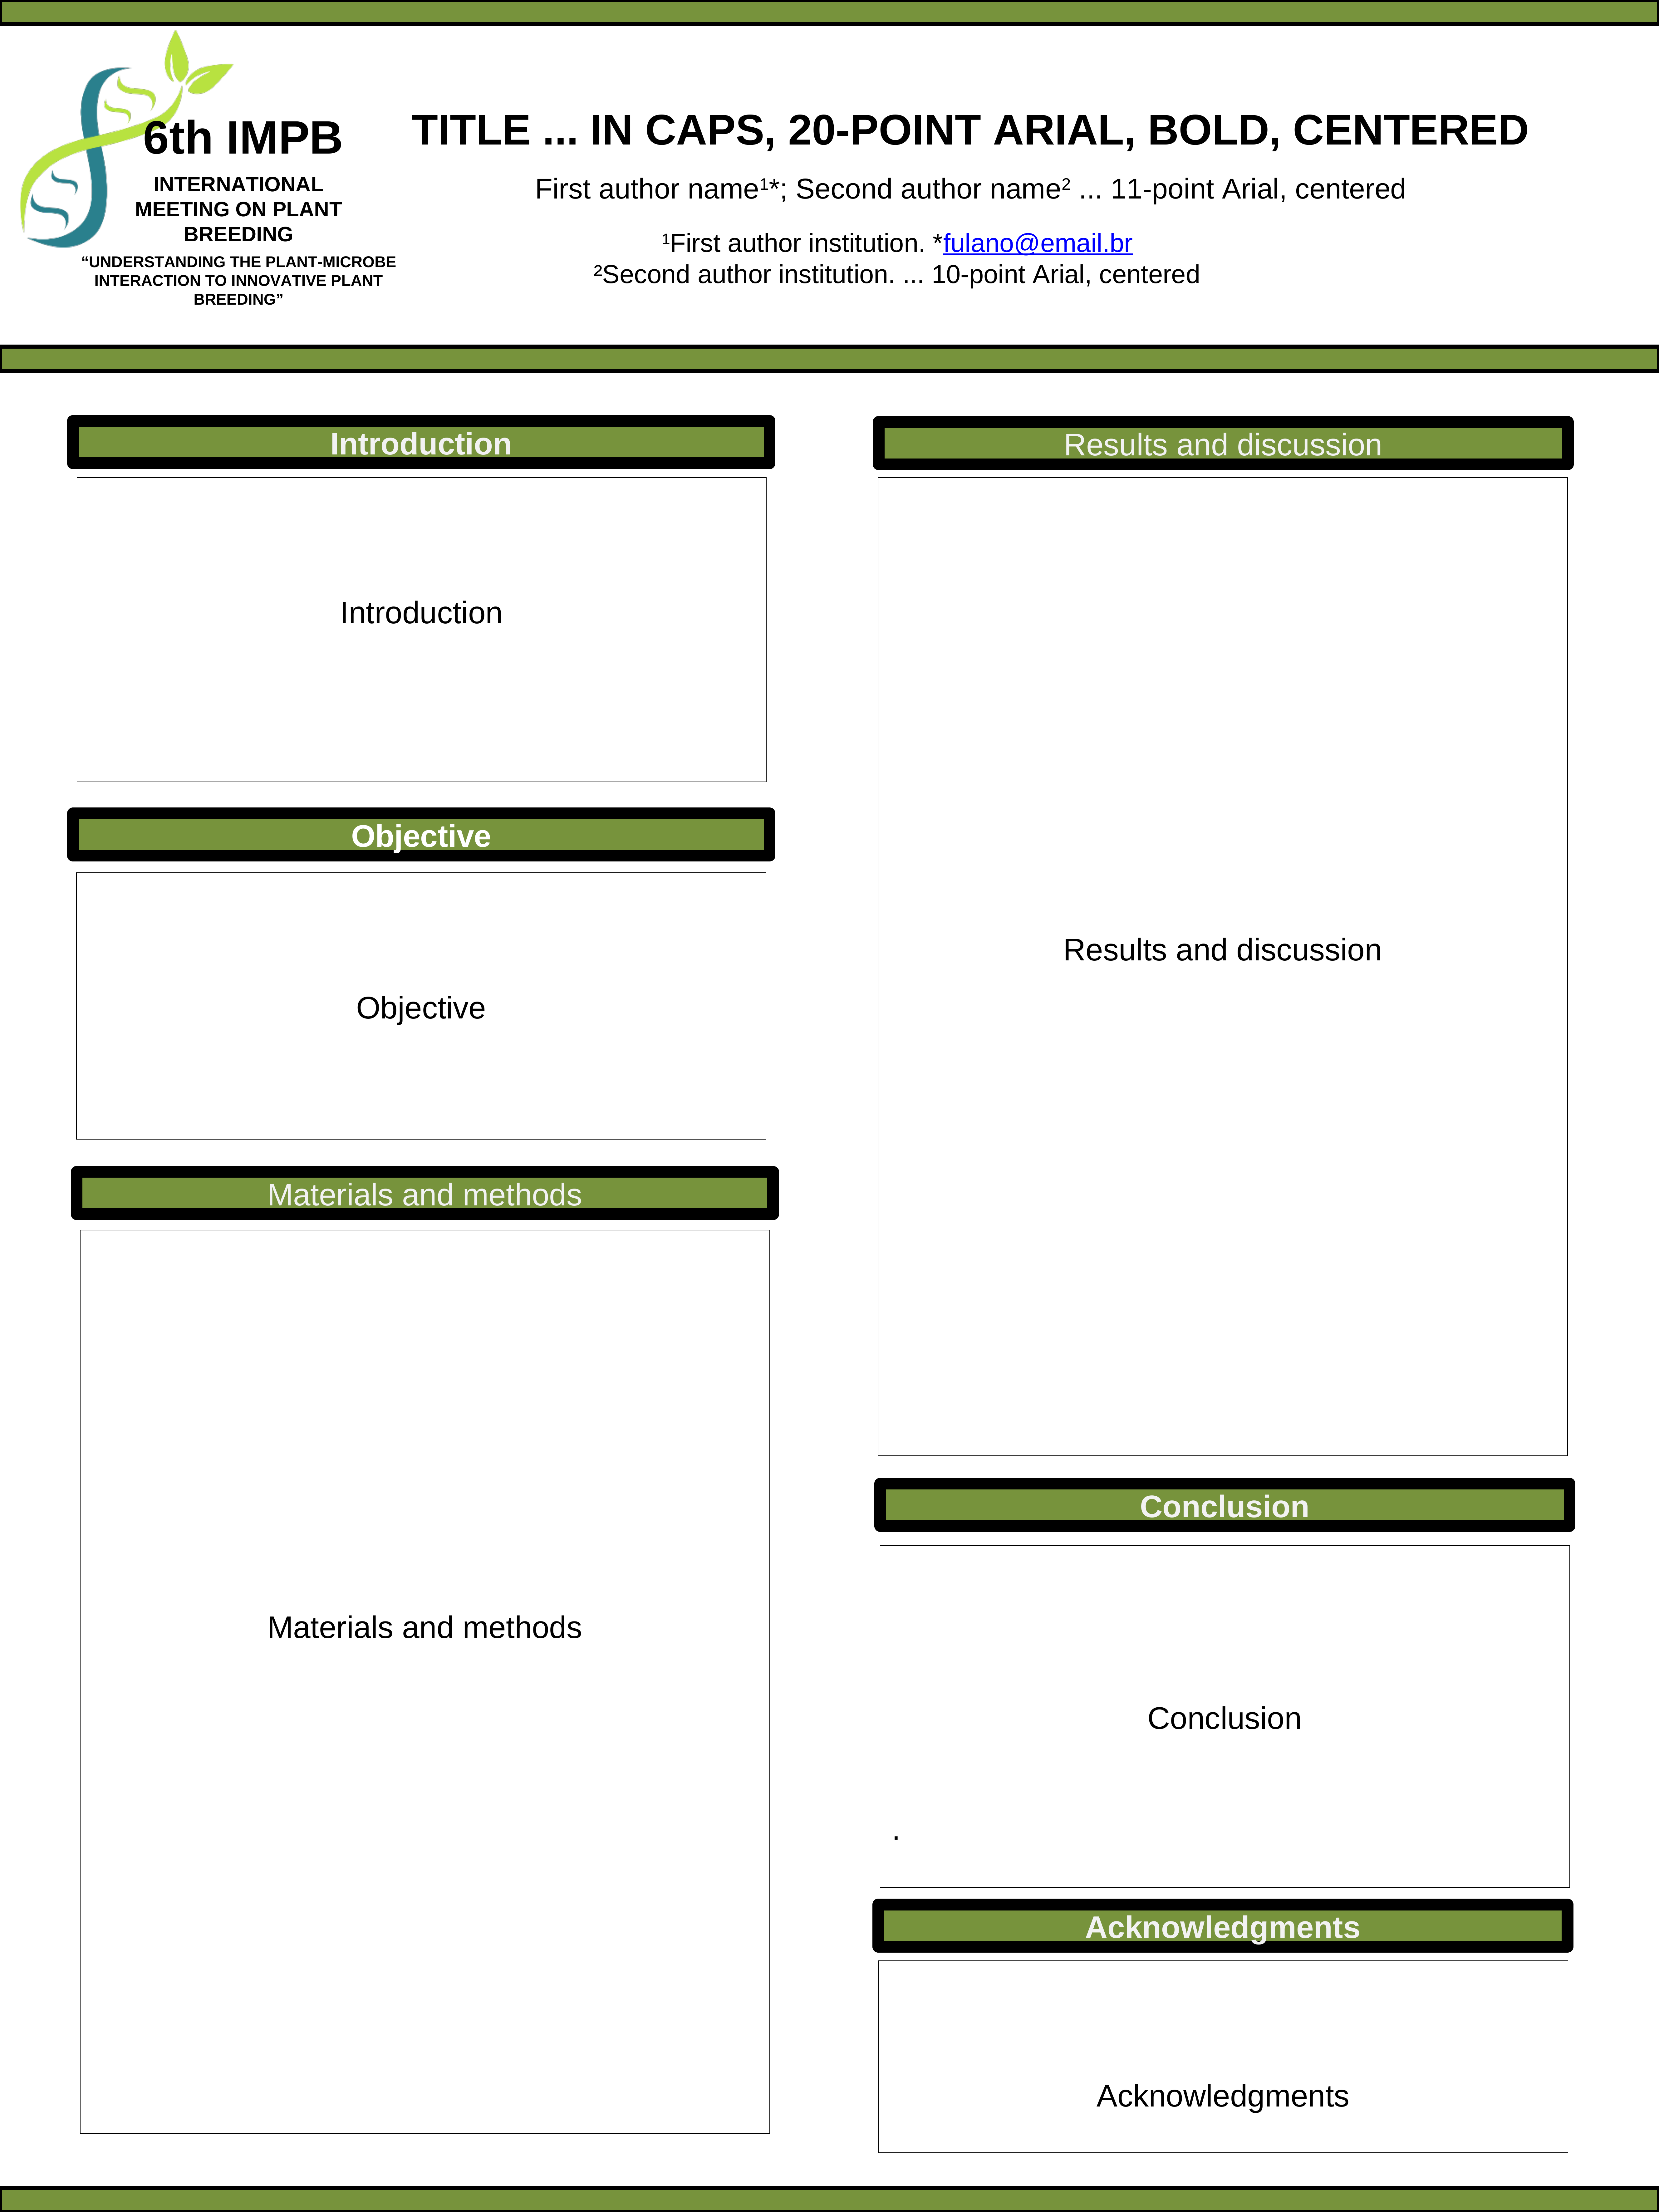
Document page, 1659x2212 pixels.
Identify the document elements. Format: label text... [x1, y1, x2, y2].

text_box Conclusion [880, 1484, 1570, 1526]
text_box . [1570, 1806, 1579, 1849]
text_box Results and discussion [878, 478, 1568, 1456]
text_box Materials and methods [76, 1172, 773, 1214]
text_box “UNDERSTANDING THE PLANT-MICROBE INTERACTION TO INNOVATIVE PLANT BREEDING” [46, 249, 431, 311]
text_box 6th IMPB [257, 104, 394, 165]
text_box Materials and methods [80, 1230, 770, 2133]
text_box [0, 2188, 1659, 2212]
text_box Objective [73, 813, 770, 856]
text_box INTERNATIONAL MEETING ON PLANT BREEDING [120, 168, 358, 248]
text_box Results and discussion [878, 422, 1568, 464]
text_box TITLE ... IN CAPS, 20-POINT ARIAL, BOLD, CENTERED [383, 99, 1559, 156]
text_box Objective [76, 872, 766, 1140]
text_box Introduction [77, 478, 766, 782]
text_box Conclusion [880, 1546, 1570, 1887]
text_box First author name1*; Second author name2 ... 11-point Arial, centered [466, 167, 1476, 207]
text_box Acknowledgments [878, 1961, 1568, 2153]
text_box [0, 0, 1659, 24]
text_box 1First author institution. *fulano@email.br ²Second author institution. ... 10-point Arial, centered [561, 223, 1234, 291]
text_box Acknowledgments [878, 1904, 1568, 1947]
text_box [0, 346, 1659, 371]
text_box Introduction [73, 421, 770, 463]
picture [20, 30, 257, 248]
